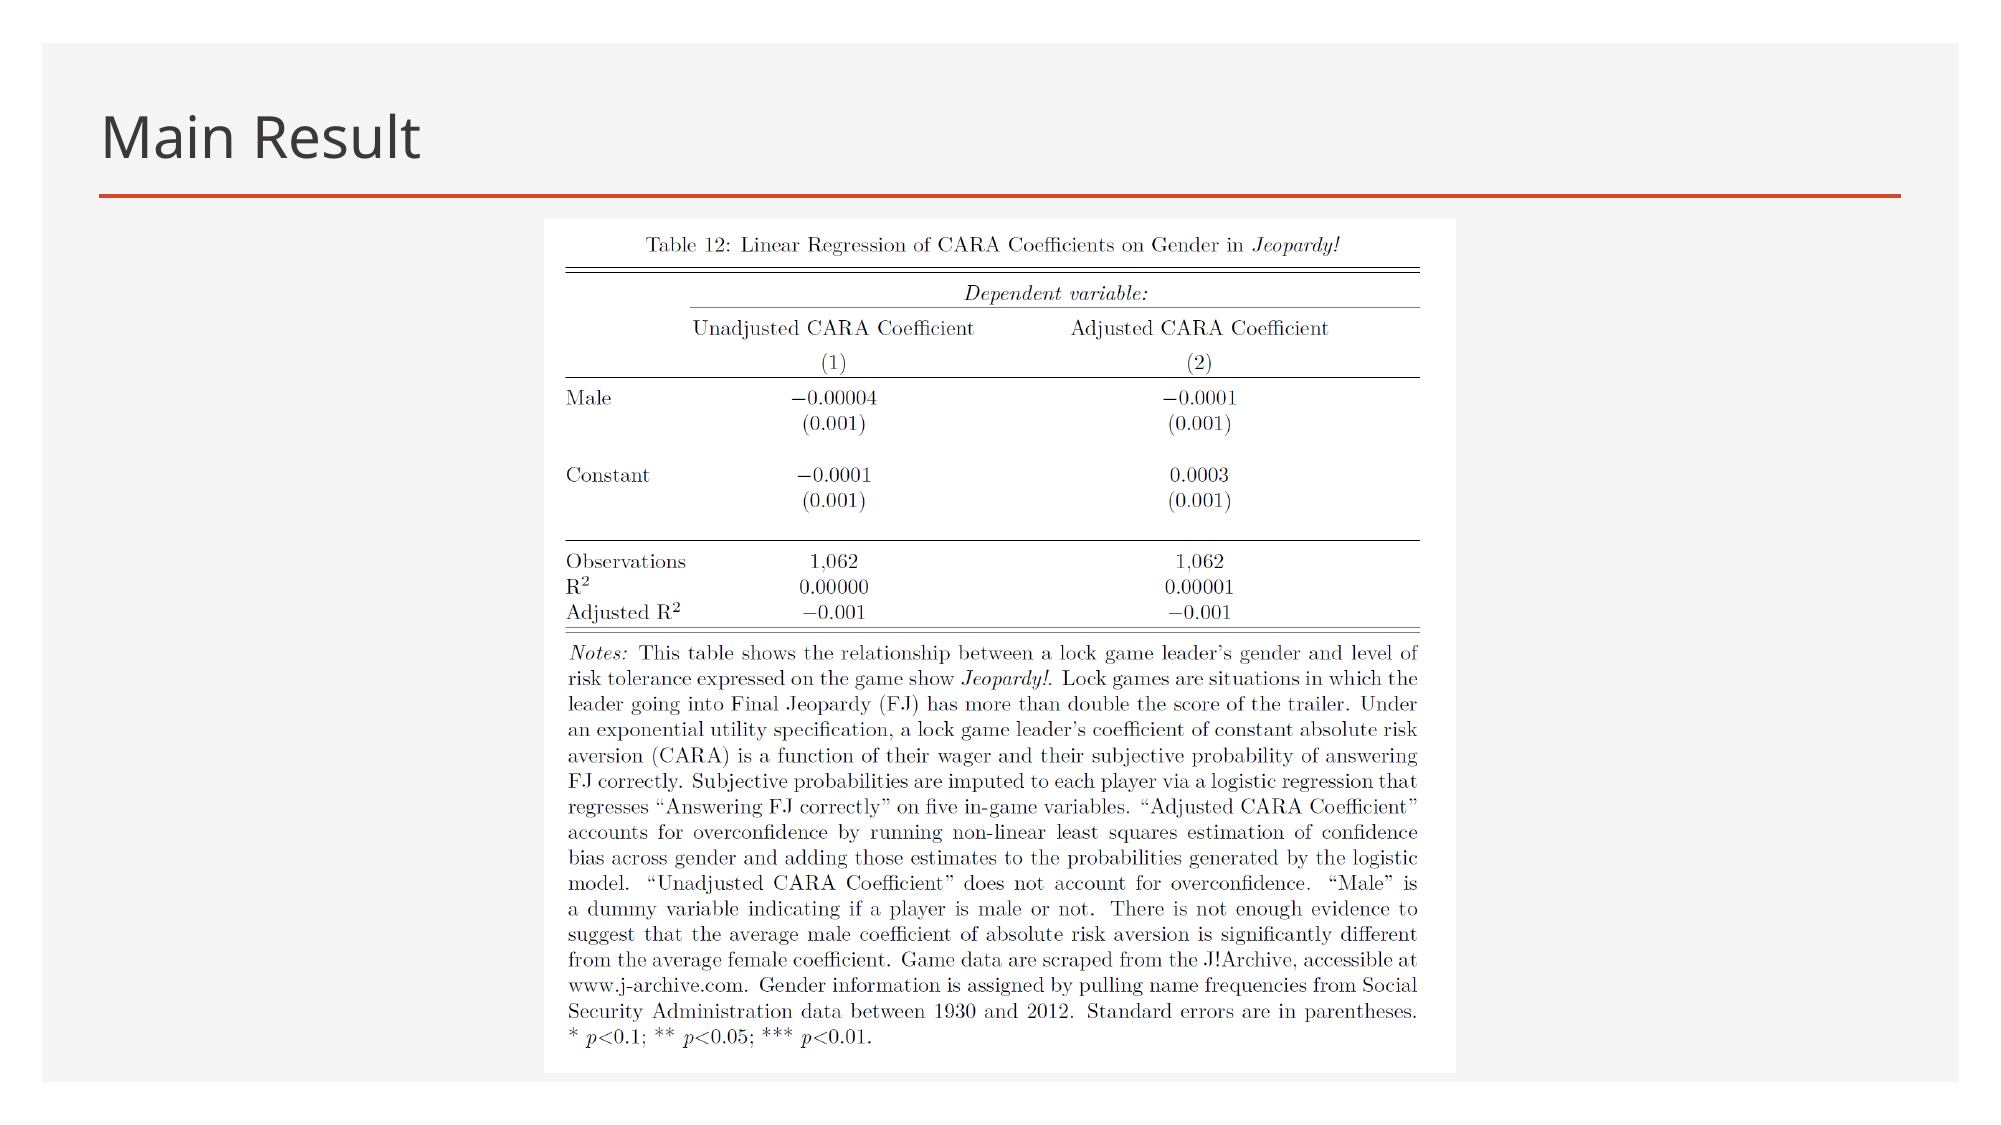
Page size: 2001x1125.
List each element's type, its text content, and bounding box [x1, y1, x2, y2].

title Main Result [85, 73, 1214, 179]
picture [544, 219, 1456, 1073]
